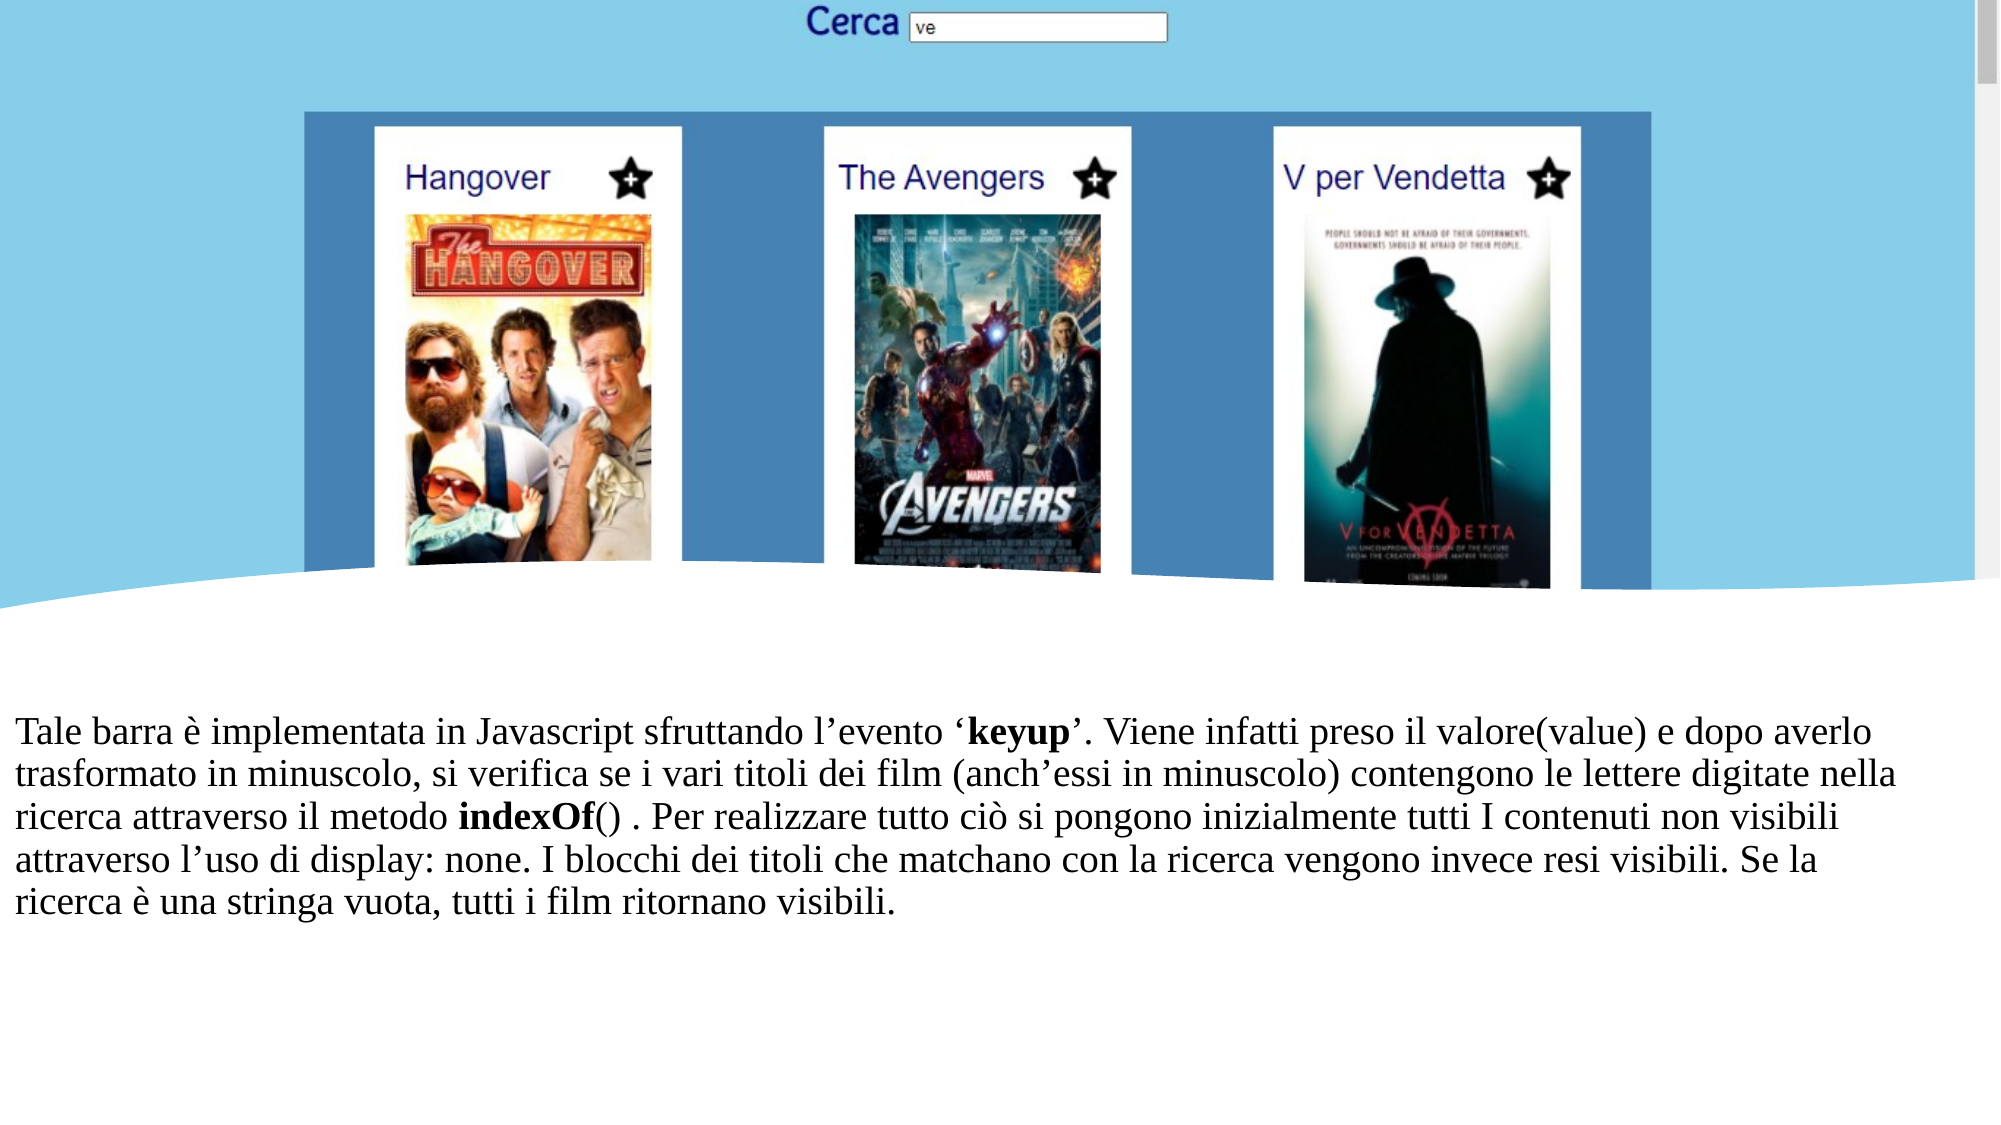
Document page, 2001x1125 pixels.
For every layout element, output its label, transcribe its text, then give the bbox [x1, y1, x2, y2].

picture [0, 0, 2000, 609]
text_box Tale barra è implementata in Javascript sfruttando l’evento ‘keyup’. Viene infatti preso il valore(value) e dopo averlo trasformato in minuscolo, si verifica se i vari titoli dei film (anch’essi in minuscolo) contengono le lettere digitate nella ricerca attraverso il metodo indexOf() . Per realizzare tutto ciò si pongono inizialmente tutti I contenuti non visibili attraverso l’uso di display: none. I blocchi dei titoli che matchano con la ricerca vengono invece resi visibili. Se la ricerca è una stringa vuota, tutti i film ritornano visibili. [0, 615, 1921, 1018]
